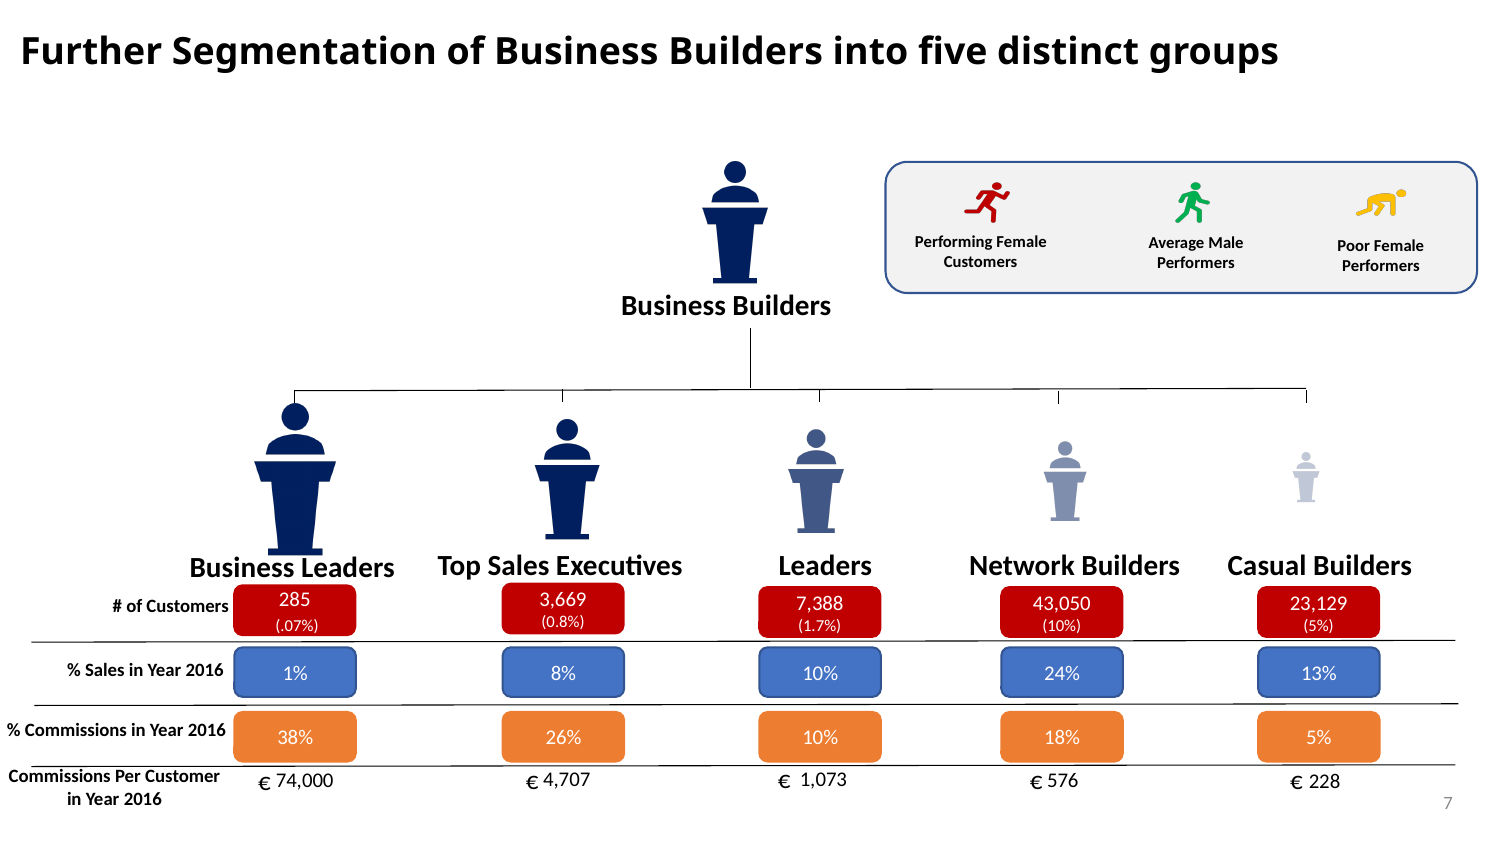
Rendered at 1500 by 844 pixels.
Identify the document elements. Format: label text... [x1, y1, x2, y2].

slide_number 7 [1411, 779, 1468, 825]
text_box Top Sales Executives [419, 539, 702, 589]
title Further Segmentation of Business Builders into five distinct groups [5, 4, 1487, 101]
picture [213, 397, 377, 561]
text_box 18% [1000, 710, 1124, 763]
text_box 8% [501, 646, 626, 698]
text_box 576 [1045, 759, 1136, 764]
text_box 228 [1305, 759, 1398, 764]
text_box € [513, 757, 541, 764]
picture [958, 180, 1016, 225]
text_box Performing Female Customers [899, 223, 1062, 279]
text_box € [245, 758, 273, 764]
text_box % Sales in Year 2016 [42, 647, 237, 690]
text_box Network Builders [952, 539, 1198, 589]
text_box 1,073 [793, 767, 931, 799]
text_box Leaders [725, 539, 926, 589]
text_box 38% [233, 710, 357, 763]
picture [669, 156, 801, 288]
text_box 13% [1257, 646, 1381, 698]
text_box 3,669 (0.8%) [501, 582, 625, 635]
text_box 26% [501, 710, 626, 763]
text_box Commissions Per Customer in Year 2016 [0, 765, 245, 808]
text_box 285 (.07%) [233, 584, 357, 637]
text_box 4,707 [541, 758, 632, 764]
picture [502, 414, 632, 544]
picture [1279, 450, 1333, 504]
text_box 576 [1045, 767, 1136, 800]
text_box 74,000 [273, 759, 365, 764]
text_box 1,073 [793, 758, 931, 764]
text_box € [1016, 756, 1045, 764]
text_box € [765, 756, 793, 764]
text_box 10% [758, 710, 882, 762]
text_box % Commissions in Year 2016 [0, 708, 260, 751]
text_box 228 [1305, 767, 1398, 800]
picture [1022, 438, 1108, 524]
text_box Average Male Performers [1097, 224, 1295, 279]
text_box € [1277, 767, 1305, 803]
text_box 23,129 (5%) [1257, 586, 1381, 638]
text_box 4,707 [541, 767, 632, 799]
text_box € [765, 767, 793, 801]
text_box # of Customers [82, 583, 233, 626]
text_box € [513, 767, 541, 803]
text_box Poor Female Performers [1306, 227, 1456, 283]
text_box 7,388 (1.7%) [758, 586, 882, 638]
text_box € [1277, 757, 1305, 764]
text_box 43,050 (10%) [1000, 586, 1124, 638]
text_box 5% [1257, 710, 1381, 763]
picture [1163, 180, 1222, 225]
text_box € [1016, 767, 1045, 802]
text_box [884, 160, 1479, 295]
text_box € [245, 767, 273, 803]
picture [760, 425, 872, 537]
text_box 1% [233, 646, 357, 698]
text_box Business Builders [596, 278, 857, 329]
text_box 24% [1000, 646, 1124, 698]
text_box Casual Builders [1208, 539, 1431, 589]
text_box 74,000 [273, 767, 365, 800]
text_box Business Leaders [151, 541, 434, 591]
picture [1352, 180, 1410, 225]
text_box 10% [758, 646, 882, 698]
